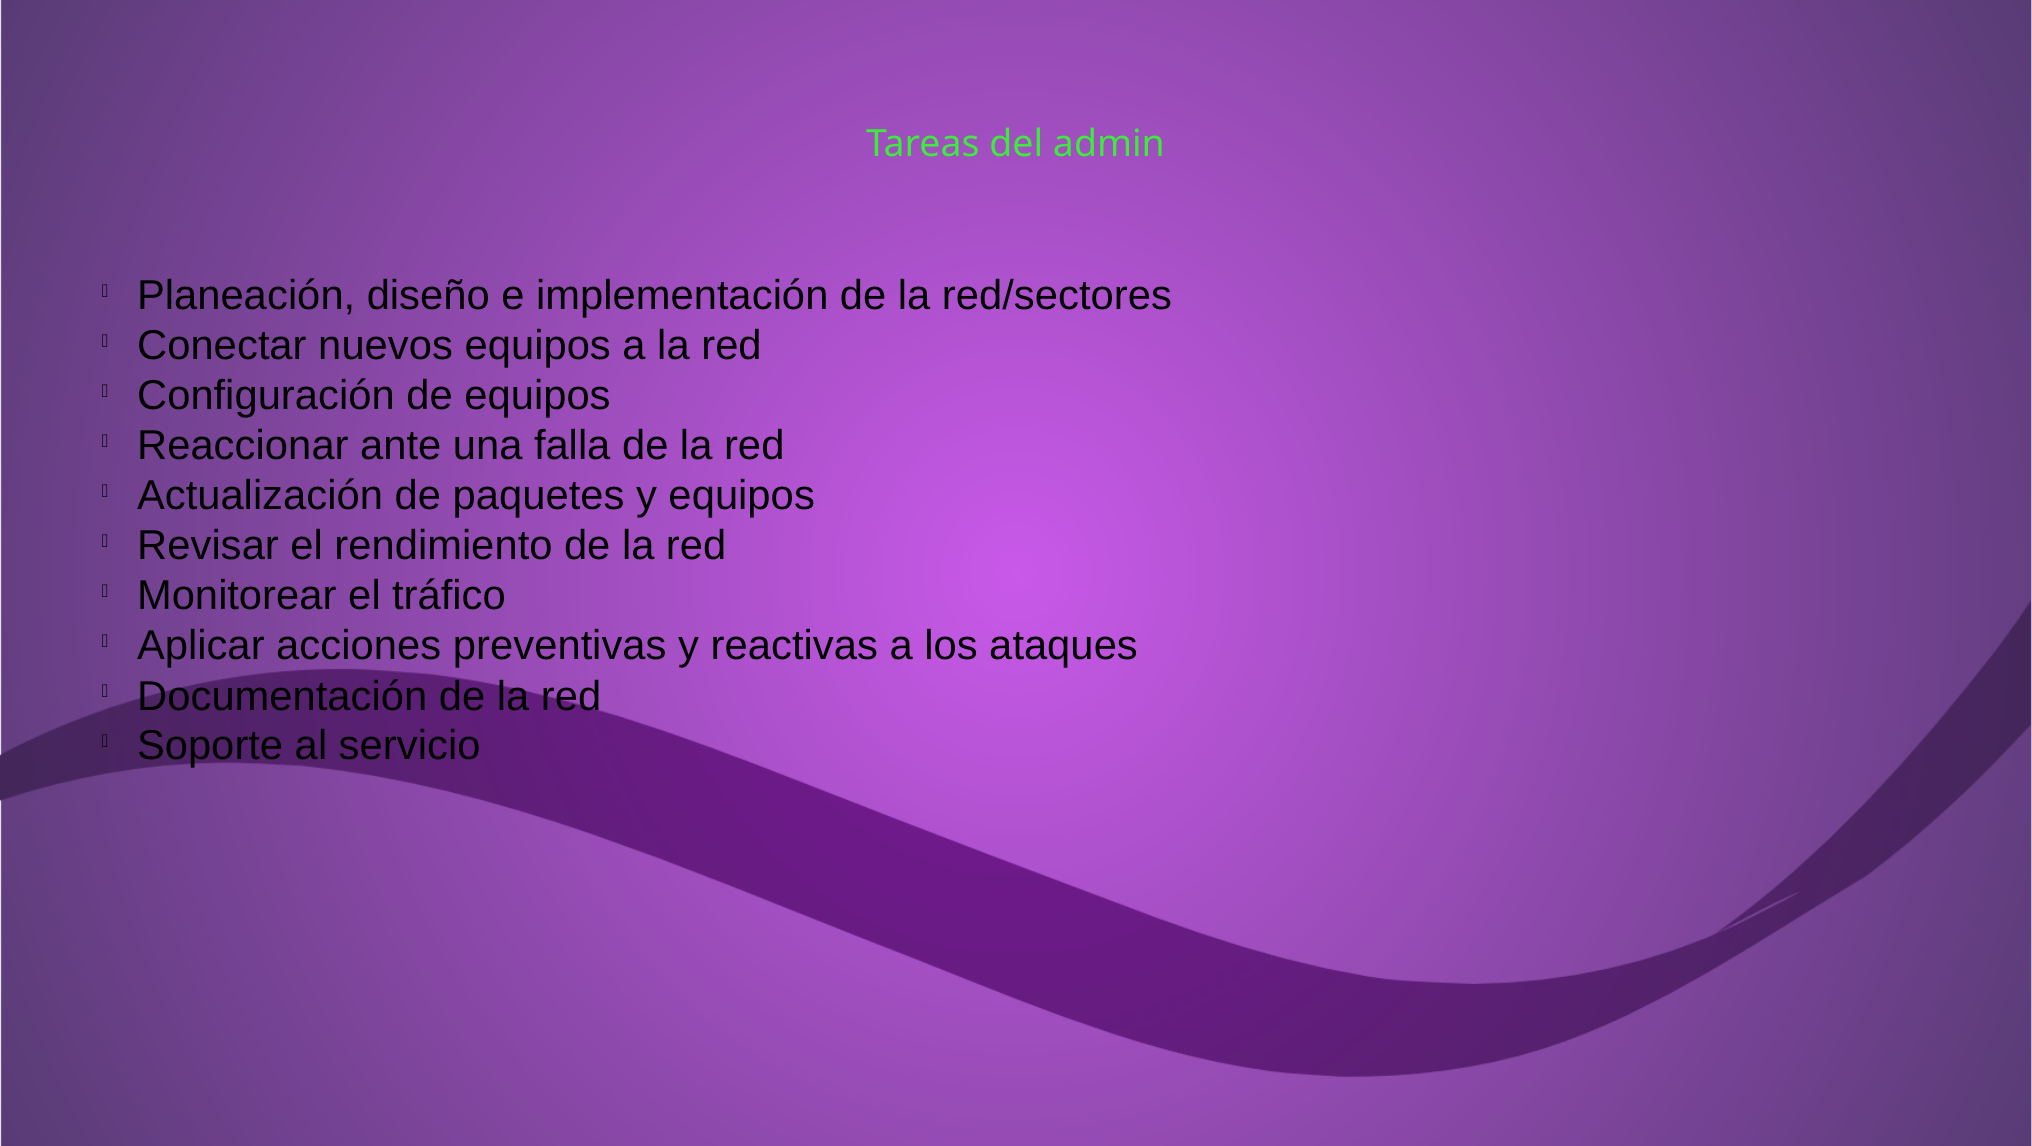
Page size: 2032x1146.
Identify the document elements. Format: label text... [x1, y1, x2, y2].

picture [0, 0, 2032, 1146]
text_box Planeación, diseño e implementación de la red/sectores Conectar nuevos equipos a la red Configuración de equipos Reaccionar ante una falla de la red Actualización de paquetes y equipos Revisar el rendimiento de la red Monitorear el tráfico Aplicar acciones preventivas y reactivas a los ataques Documentación de la red Soporte al servicio [101, 268, 1930, 1025]
text_box Tareas del admin [101, 45, 1930, 237]
